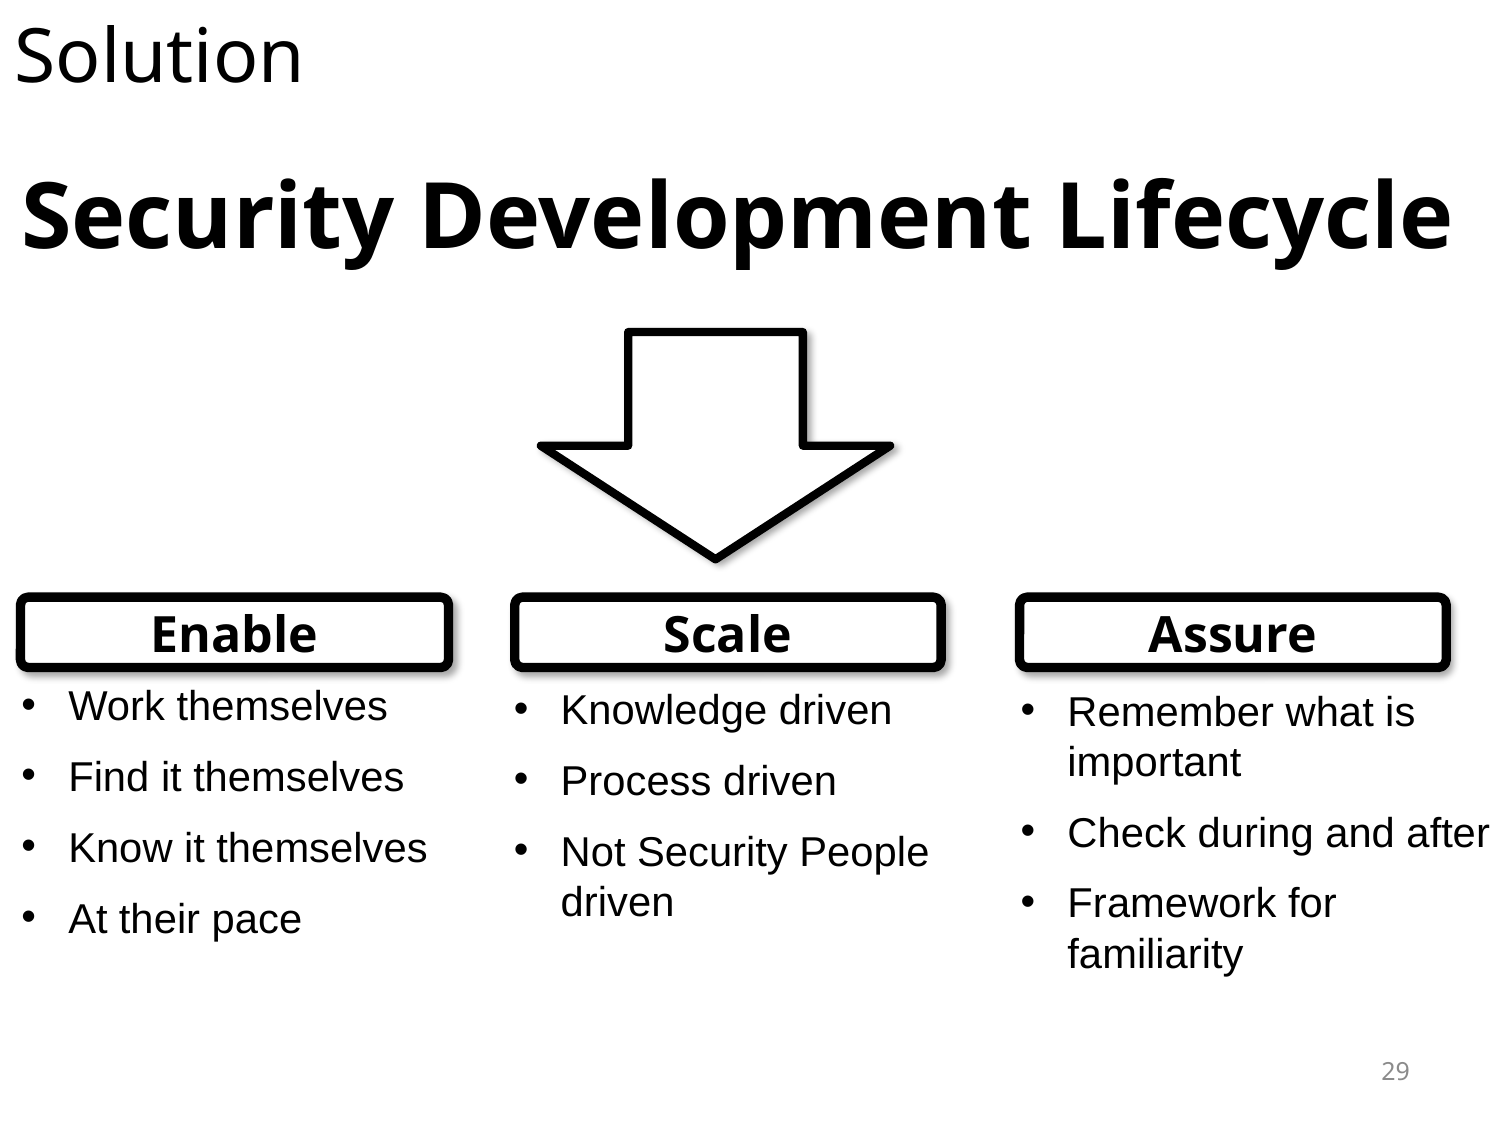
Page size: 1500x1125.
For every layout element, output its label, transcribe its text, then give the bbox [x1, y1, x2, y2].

text_box Work themselves Find it themselves Know it themselves At their pace [21, 678, 498, 998]
text_box Security Development Lifecycle [0, 149, 1500, 275]
text_box [540, 331, 891, 560]
text_box Knowledge driven Process driven Not Security People driven [513, 682, 944, 981]
slide_number 29 [1074, 1042, 1425, 1103]
text_box Remember what is important Check during and after Framework for familiarity [1020, 684, 1500, 1033]
text_box Enable [19, 596, 450, 669]
text_box Assure [1018, 596, 1447, 669]
text_box Scale [513, 596, 942, 669]
text_box Solution [0, 0, 1040, 105]
